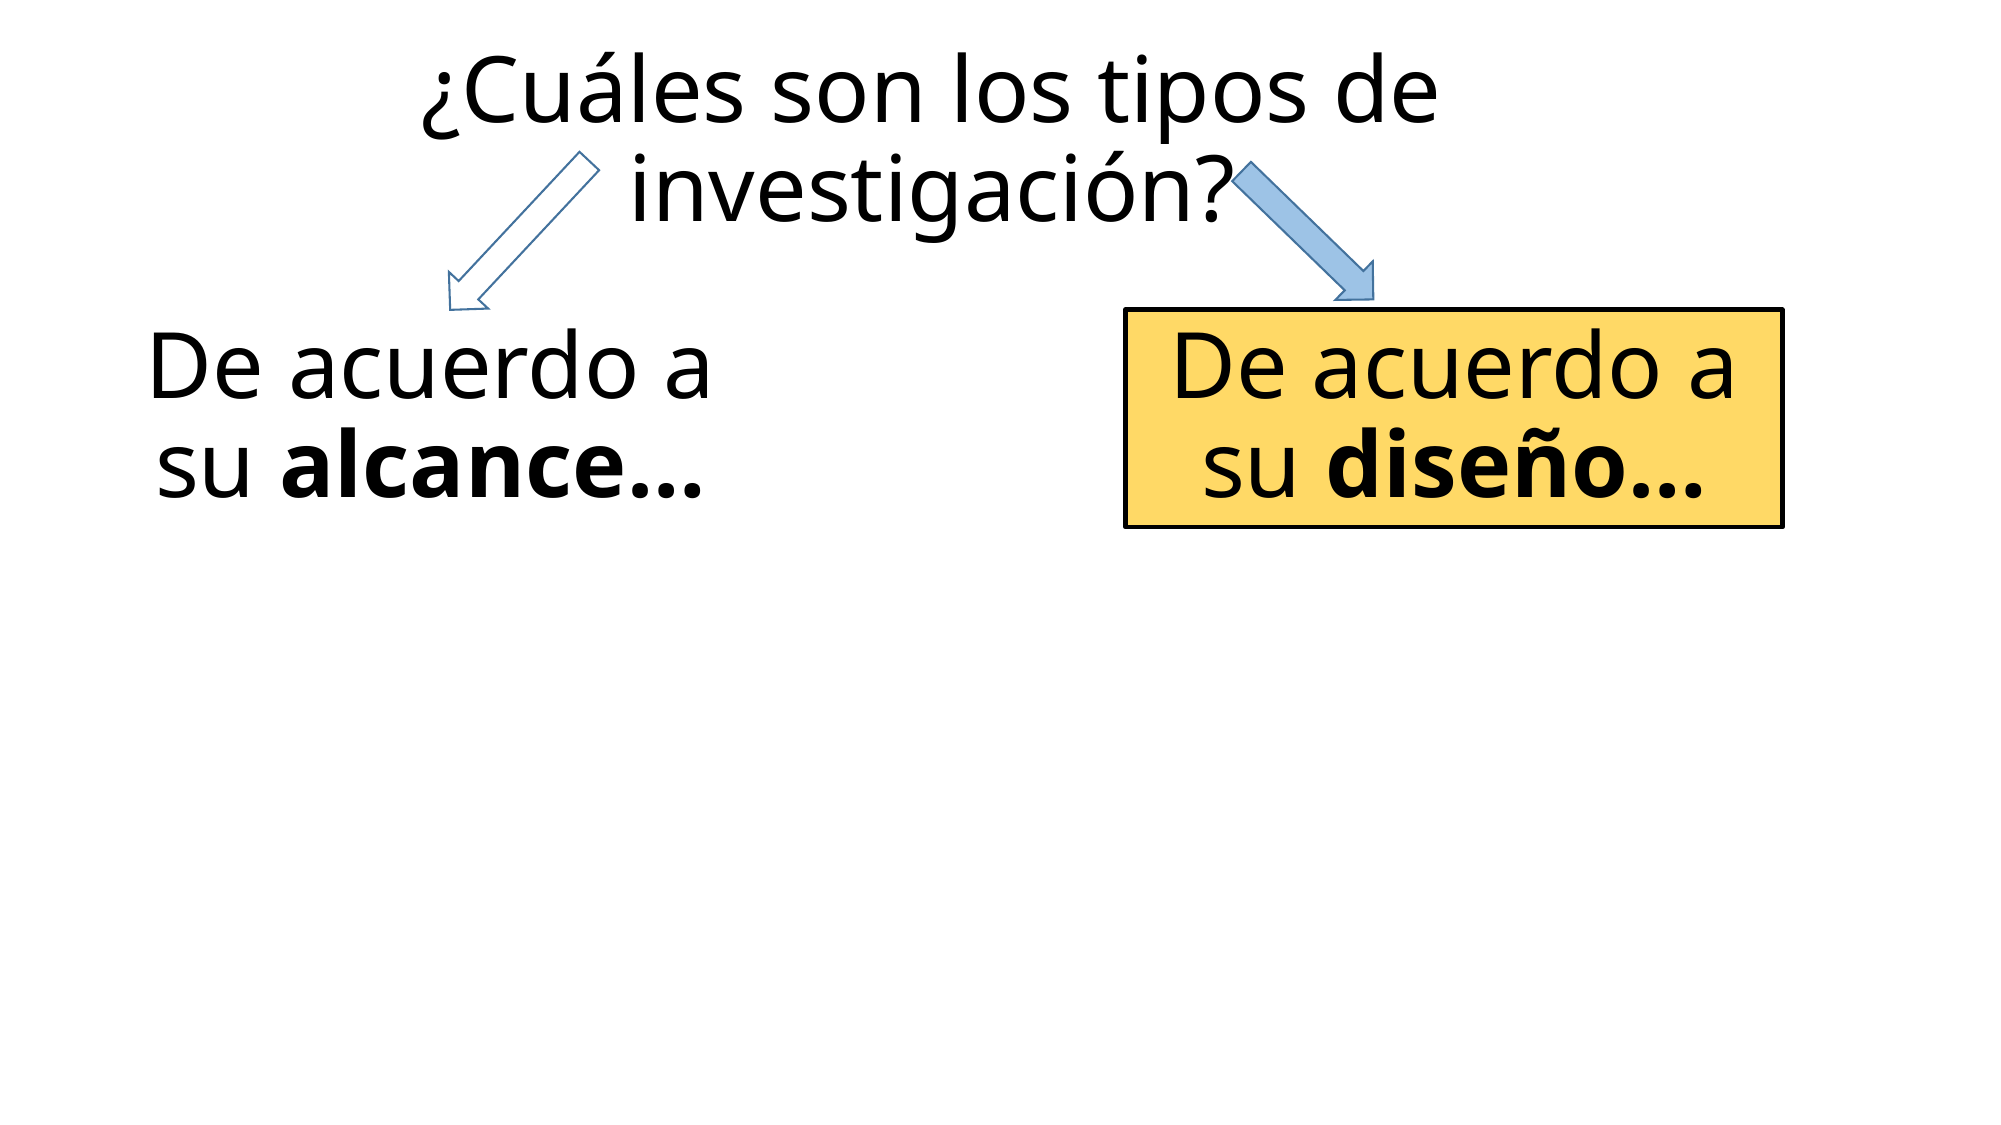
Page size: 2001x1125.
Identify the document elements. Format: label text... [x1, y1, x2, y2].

text_box De acuerdo a su alcance… [102, 309, 759, 528]
text_box [447, 150, 601, 311]
title ¿Cuáles son los tipos de investigación? [285, 34, 1580, 252]
text_box De acuerdo a su diseño… [1125, 309, 1783, 528]
text_box [1230, 160, 1375, 302]
